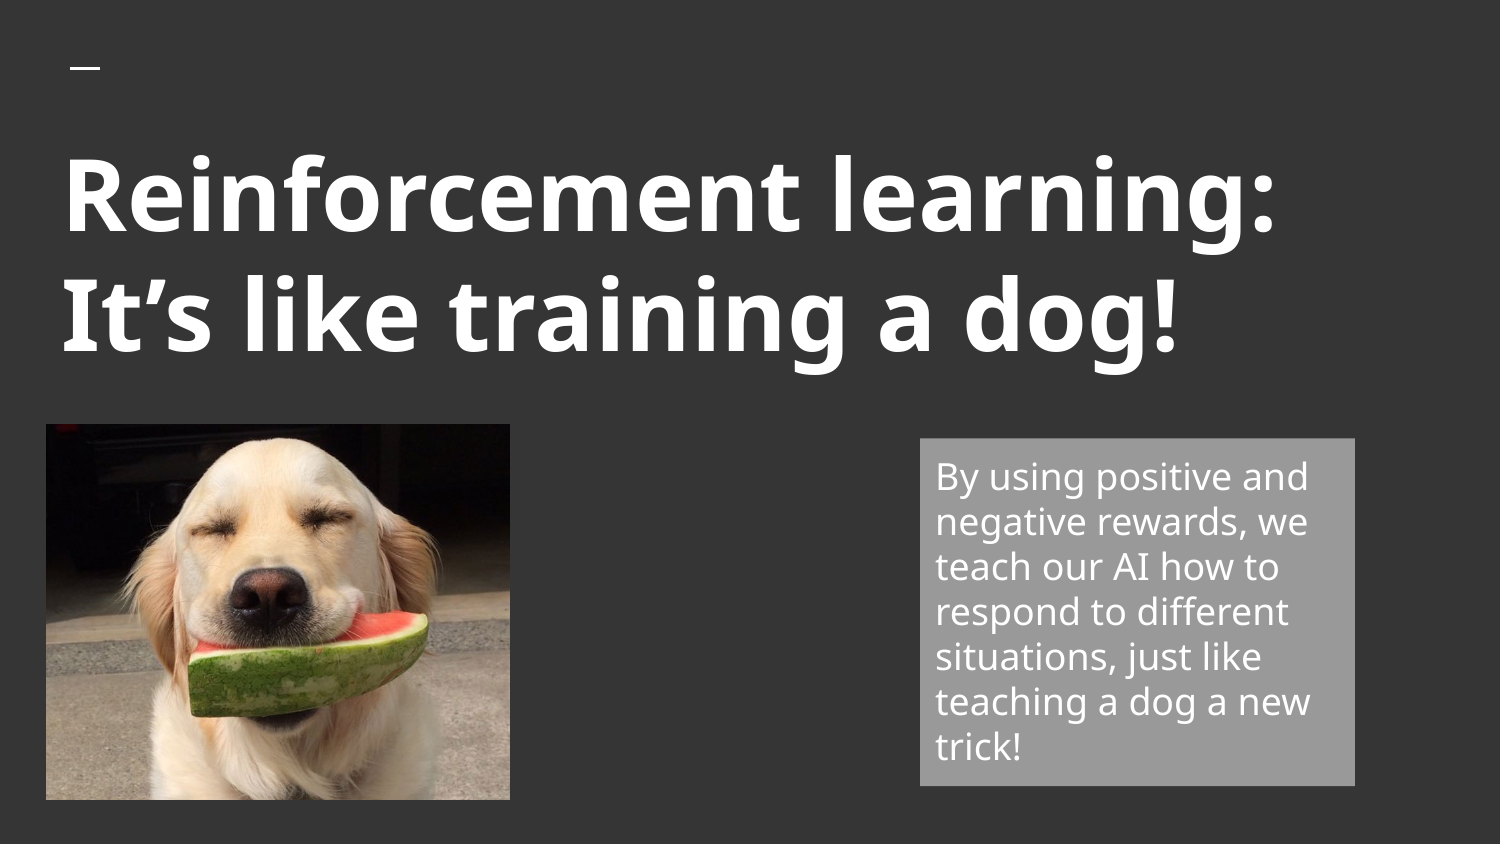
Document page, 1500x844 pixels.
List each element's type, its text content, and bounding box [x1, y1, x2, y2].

title Reinforcement learning: It’s like training a dog! [46, 116, 1463, 746]
picture [46, 424, 510, 800]
text_box By using positive and negative rewards, we teach our AI how to respond to different situations, just like teaching a dog a new trick! [920, 438, 1355, 787]
